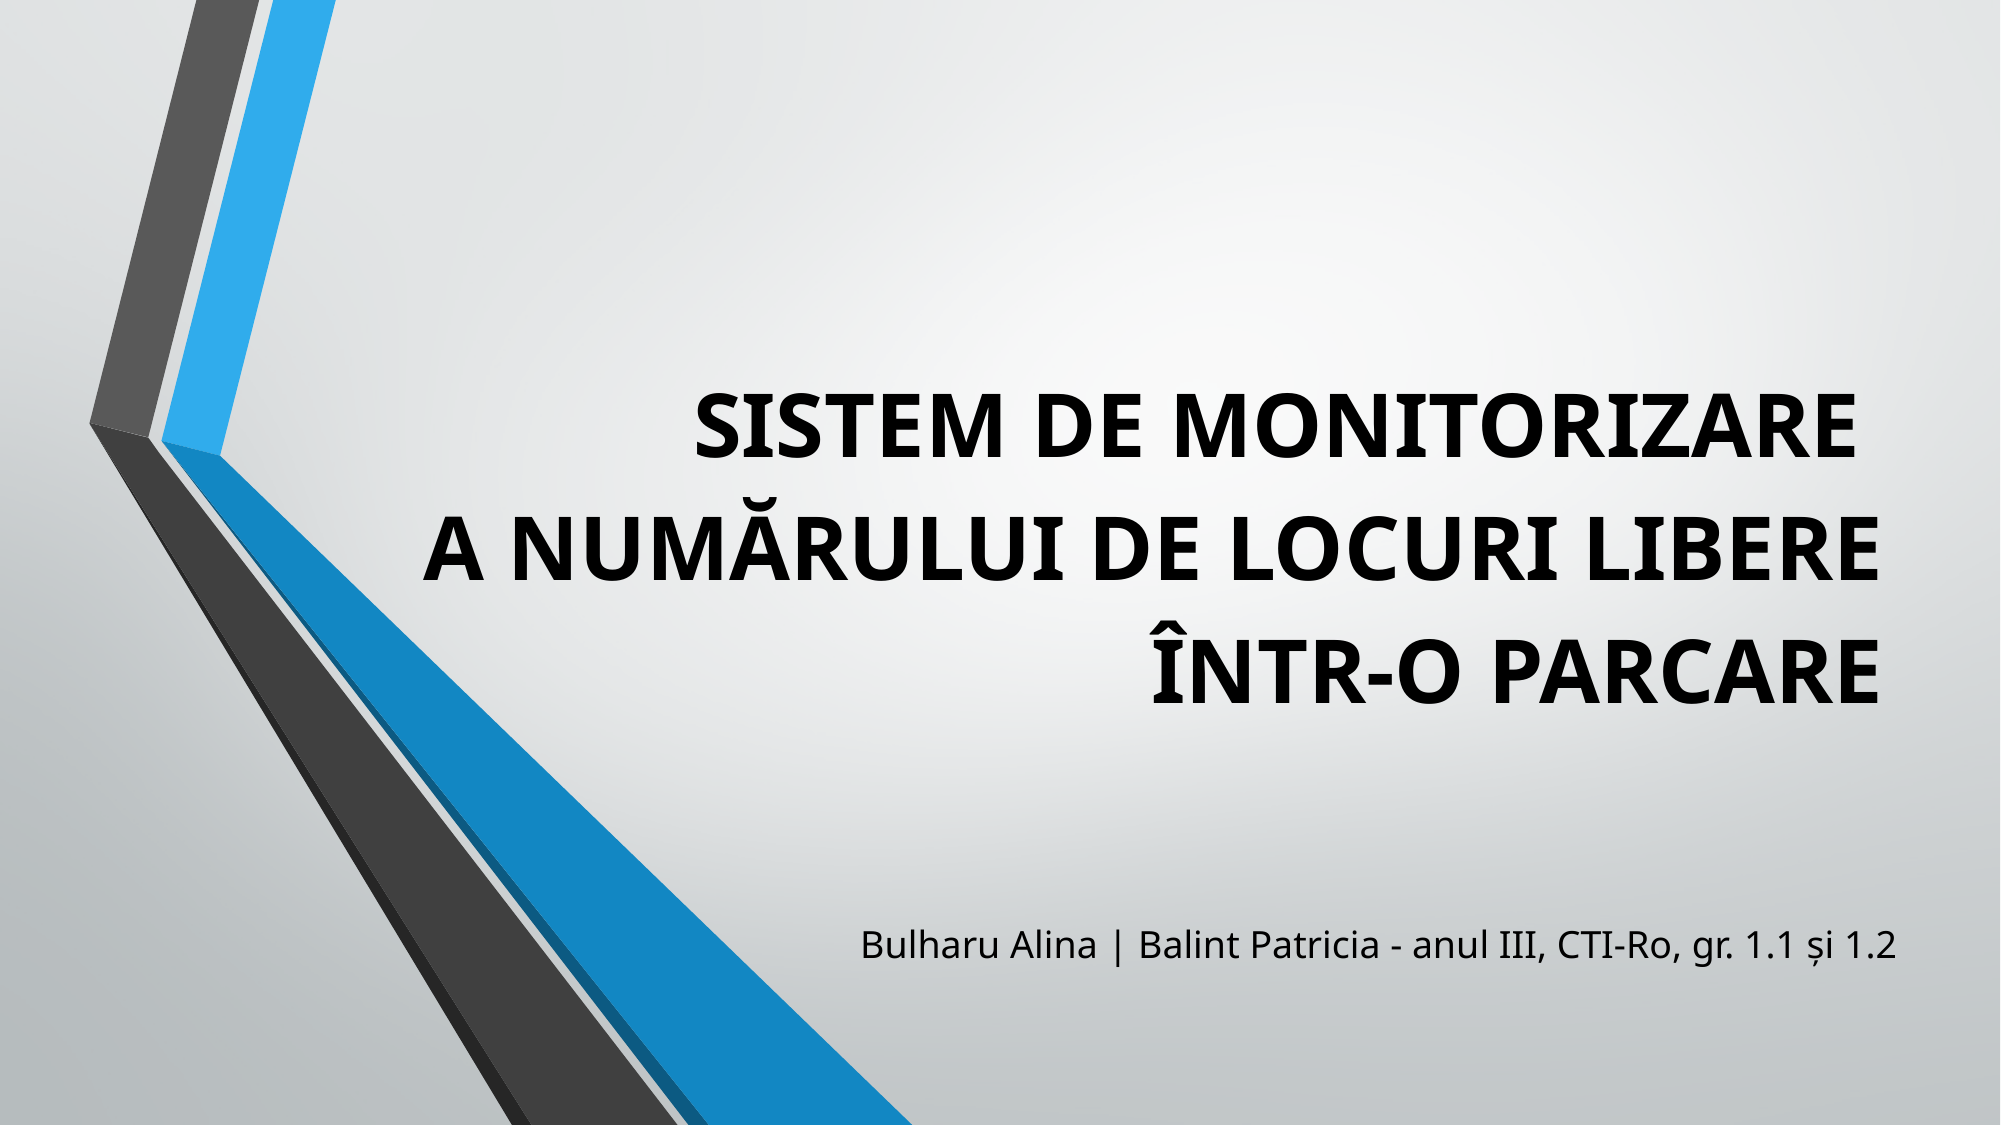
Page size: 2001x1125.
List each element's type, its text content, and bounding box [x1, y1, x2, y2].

title SISTEM DE MONITORIZARE A NUMĂRULUI DE LOCURI LIBERE ÎNTR-O PARCARE [247, 335, 1899, 765]
subtitle Bulharu Alina | Balint Patricia - anul III, CTI-Ro, gr. 1.1 și 1.2 [766, 913, 1914, 1125]
